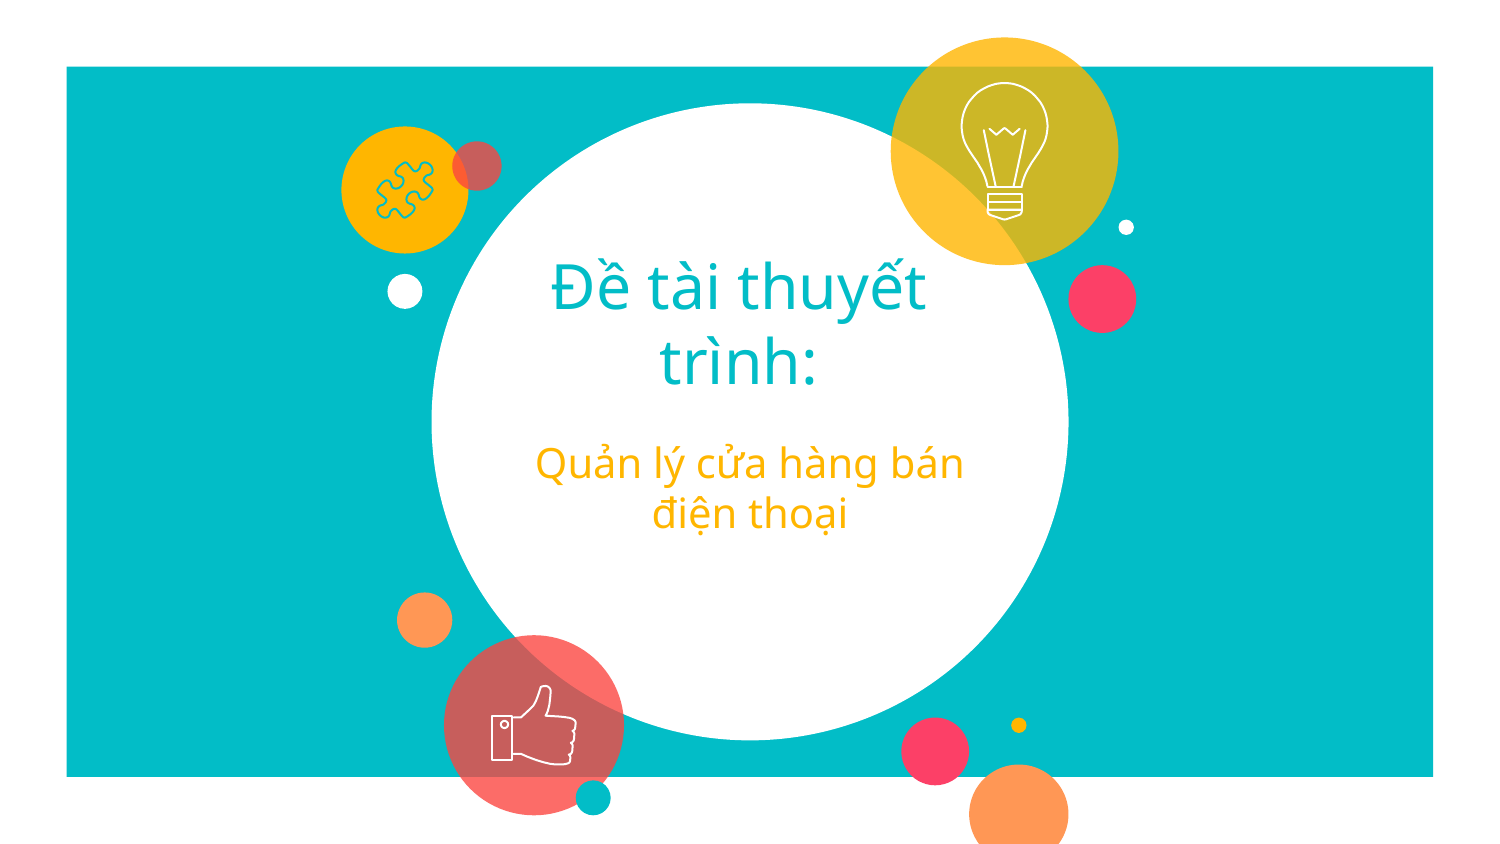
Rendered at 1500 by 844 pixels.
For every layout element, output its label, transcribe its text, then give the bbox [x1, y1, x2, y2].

title Đề tài thuyết trình: [462, 221, 1016, 413]
subtitle Quản lý cửa hàng bán điện thoại [473, 421, 1027, 608]
